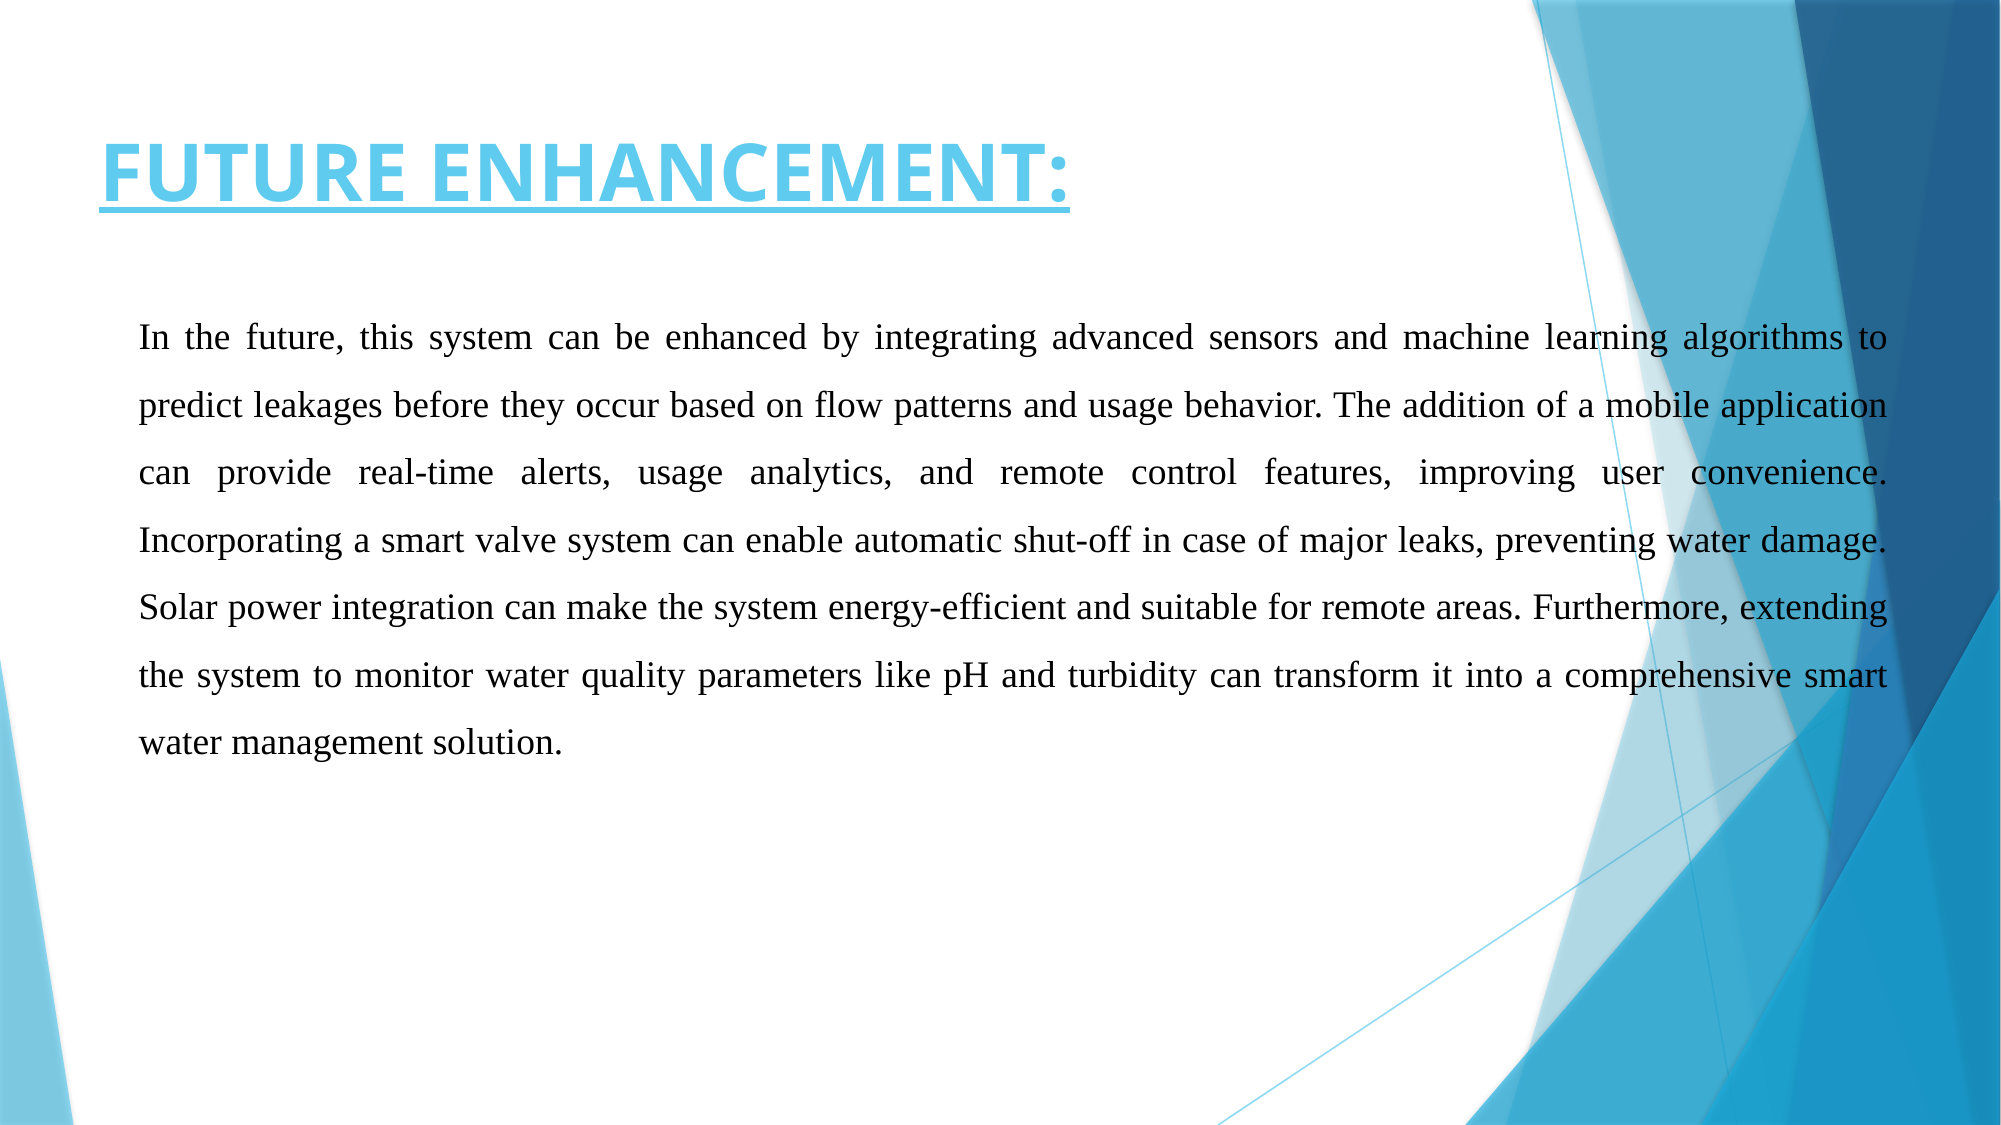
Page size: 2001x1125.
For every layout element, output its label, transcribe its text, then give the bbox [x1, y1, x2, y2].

title FUTURE ENHANCEMENT: [84, 113, 1533, 225]
list In the future, this system can be enhanced by integrating advanced sensors and machine learning algorithms to predict leakages before they occur based on flow patterns and usage behavior. The addition of a mobile application can provide real-time alerts, usage analytics, and remote control features, improving user convenience. Incorporating a smart valve system can enable automatic shut-off in case of major leaks, preventing water damage. Solar power integration can make the system energy-efficient and suitable for remote areas. Furthermore, extending the system to monitor water quality parameters like pH and turbidity can transform it into a comprehensive smart water management solution. [84, 282, 1906, 833]
